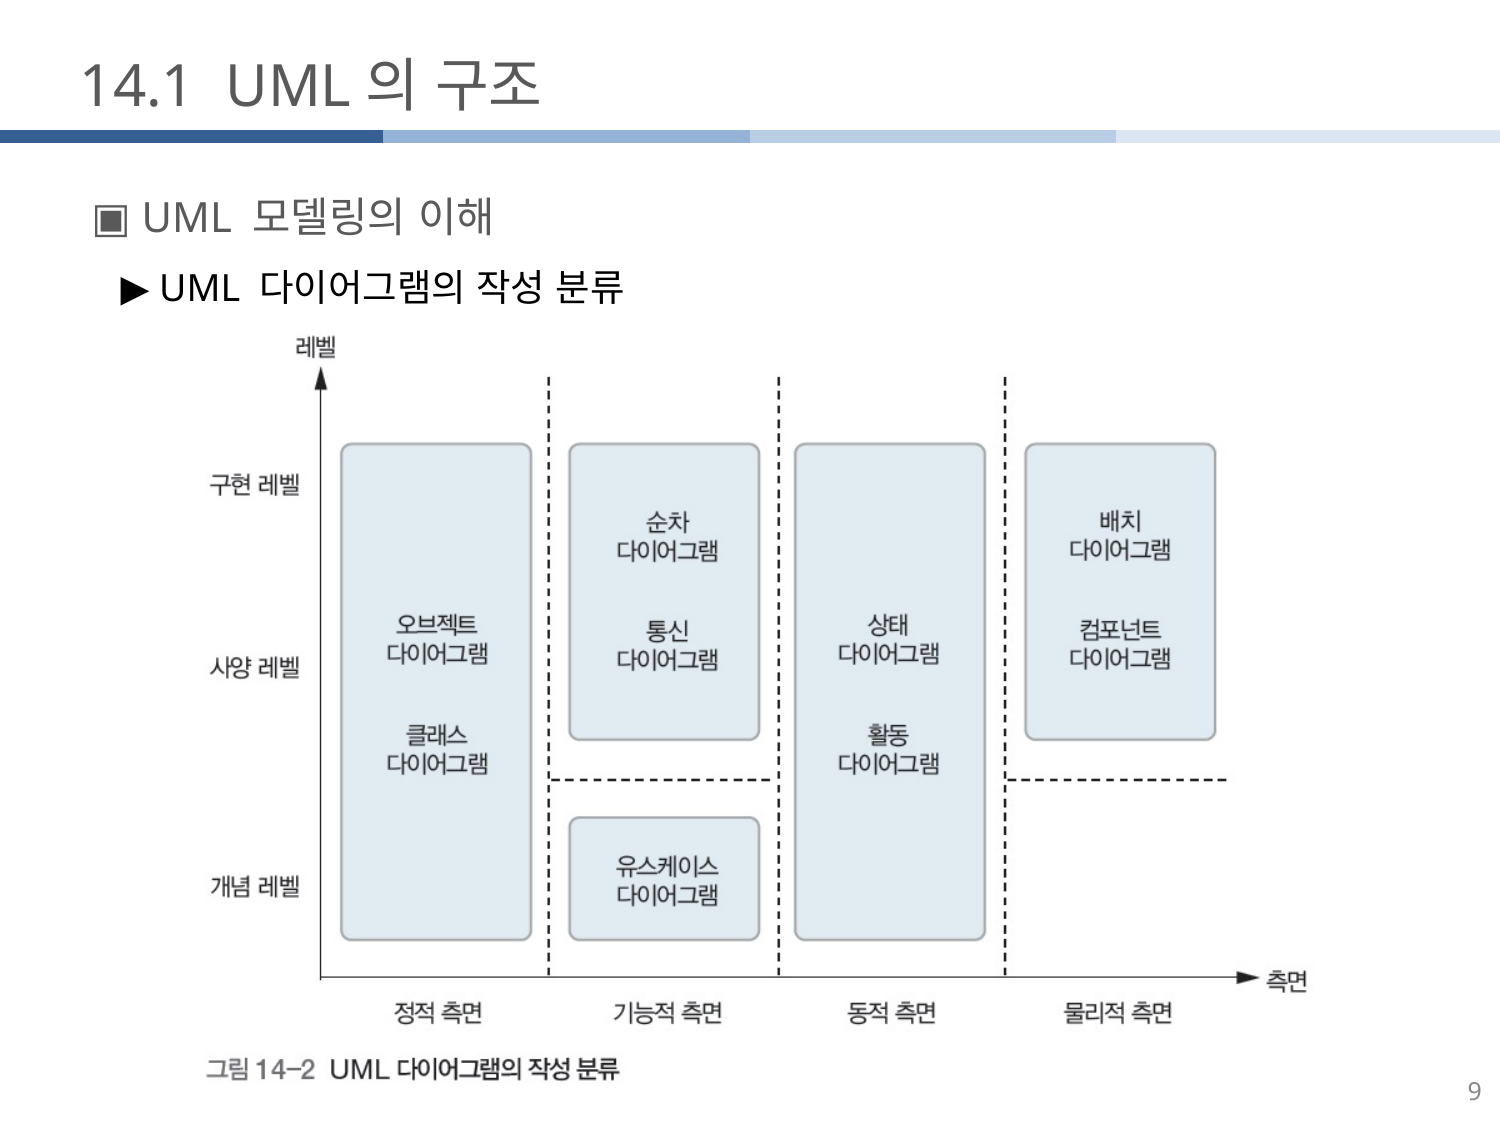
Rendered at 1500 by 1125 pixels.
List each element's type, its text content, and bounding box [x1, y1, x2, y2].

text_box 14.1 UML의 구조 [64, 26, 1235, 141]
slide_number 9 [1406, 1068, 1497, 1123]
picture [184, 322, 1320, 1094]
list ▣ UML 모델링의 이해 ▶ UML 다이어그램의 작성 분류 [76, 158, 1341, 324]
